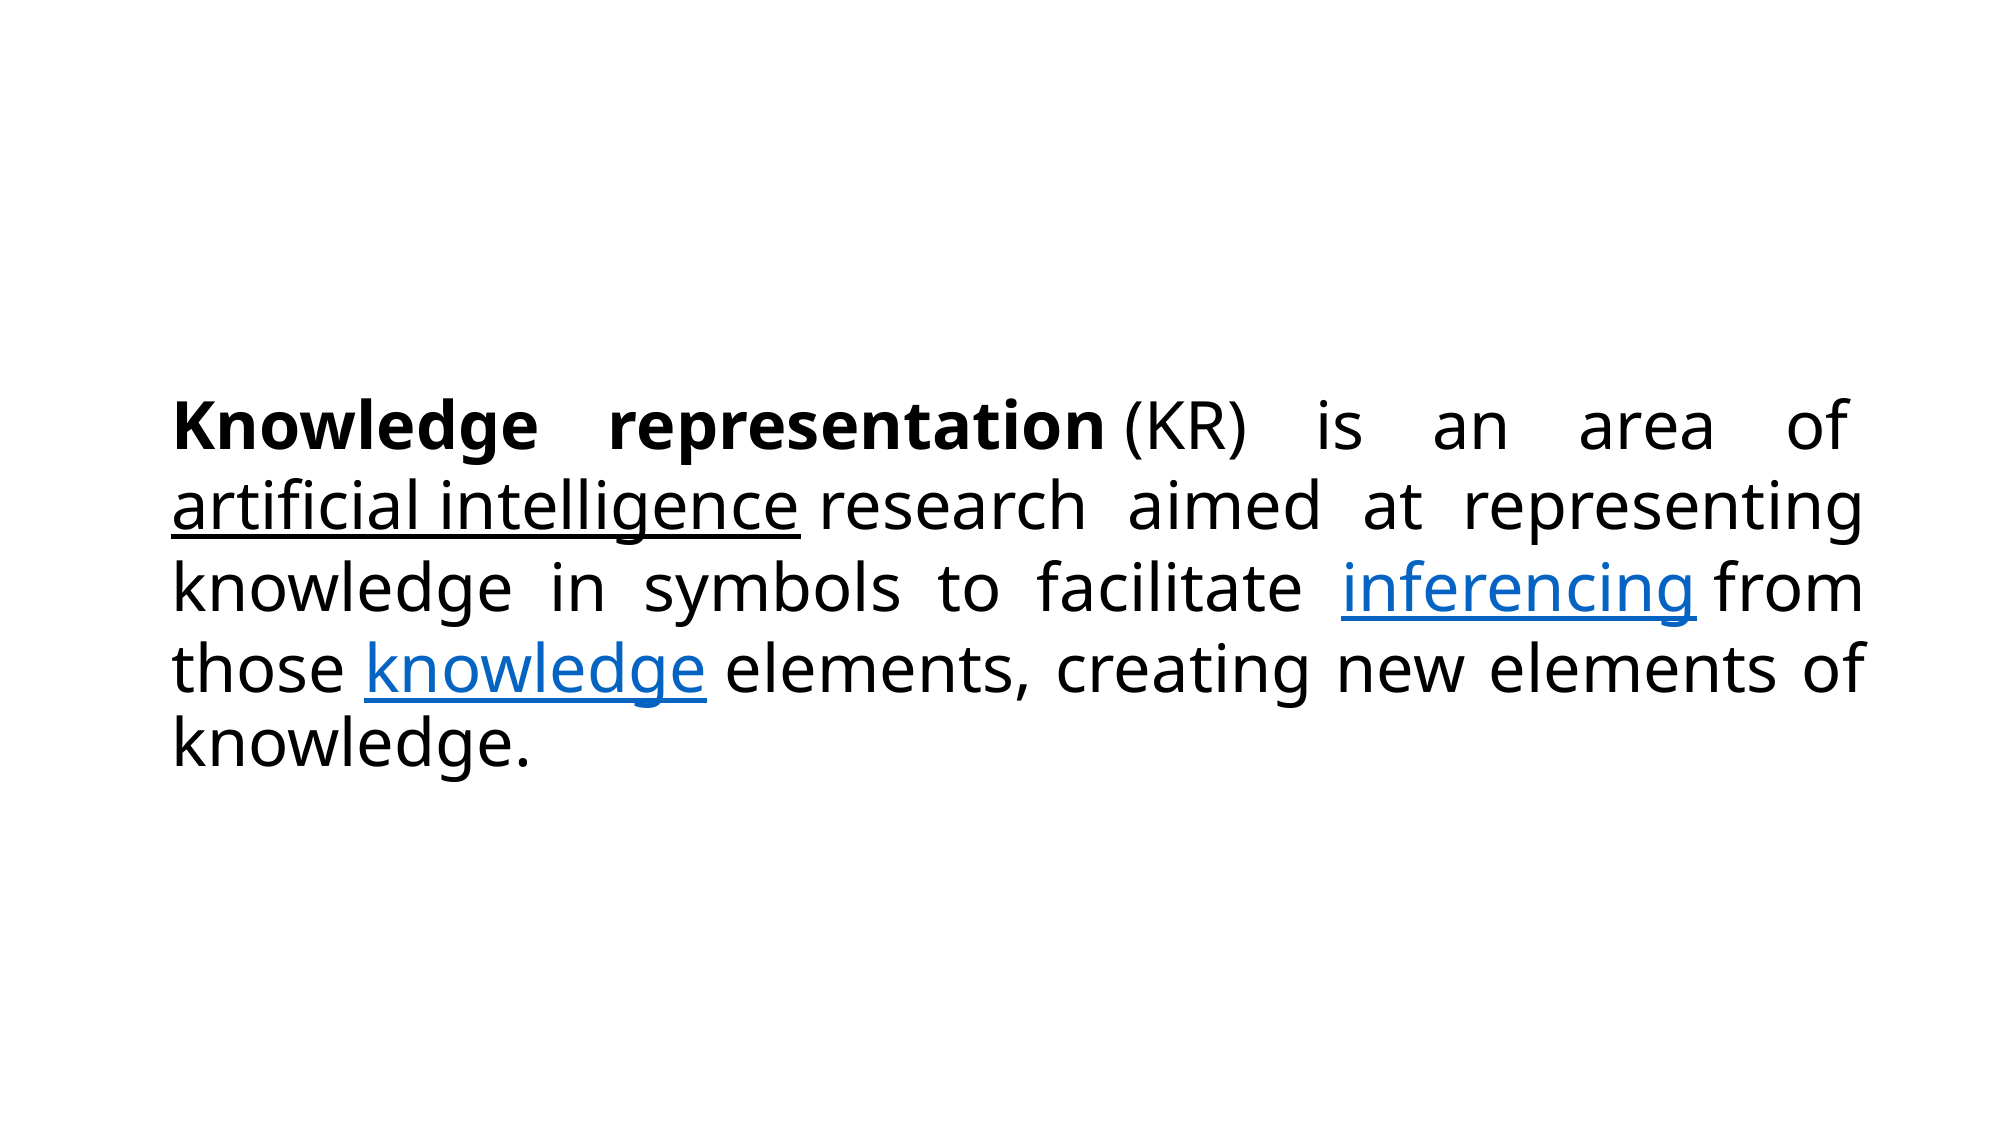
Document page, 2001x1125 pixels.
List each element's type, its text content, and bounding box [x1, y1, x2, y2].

title Knowledge representation (KR) is an area of artificial intelligence research aimed at representing knowledge in symbols to facilitate inferencing from those knowledge elements, creating new elements of knowledge. [156, 517, 1882, 736]
